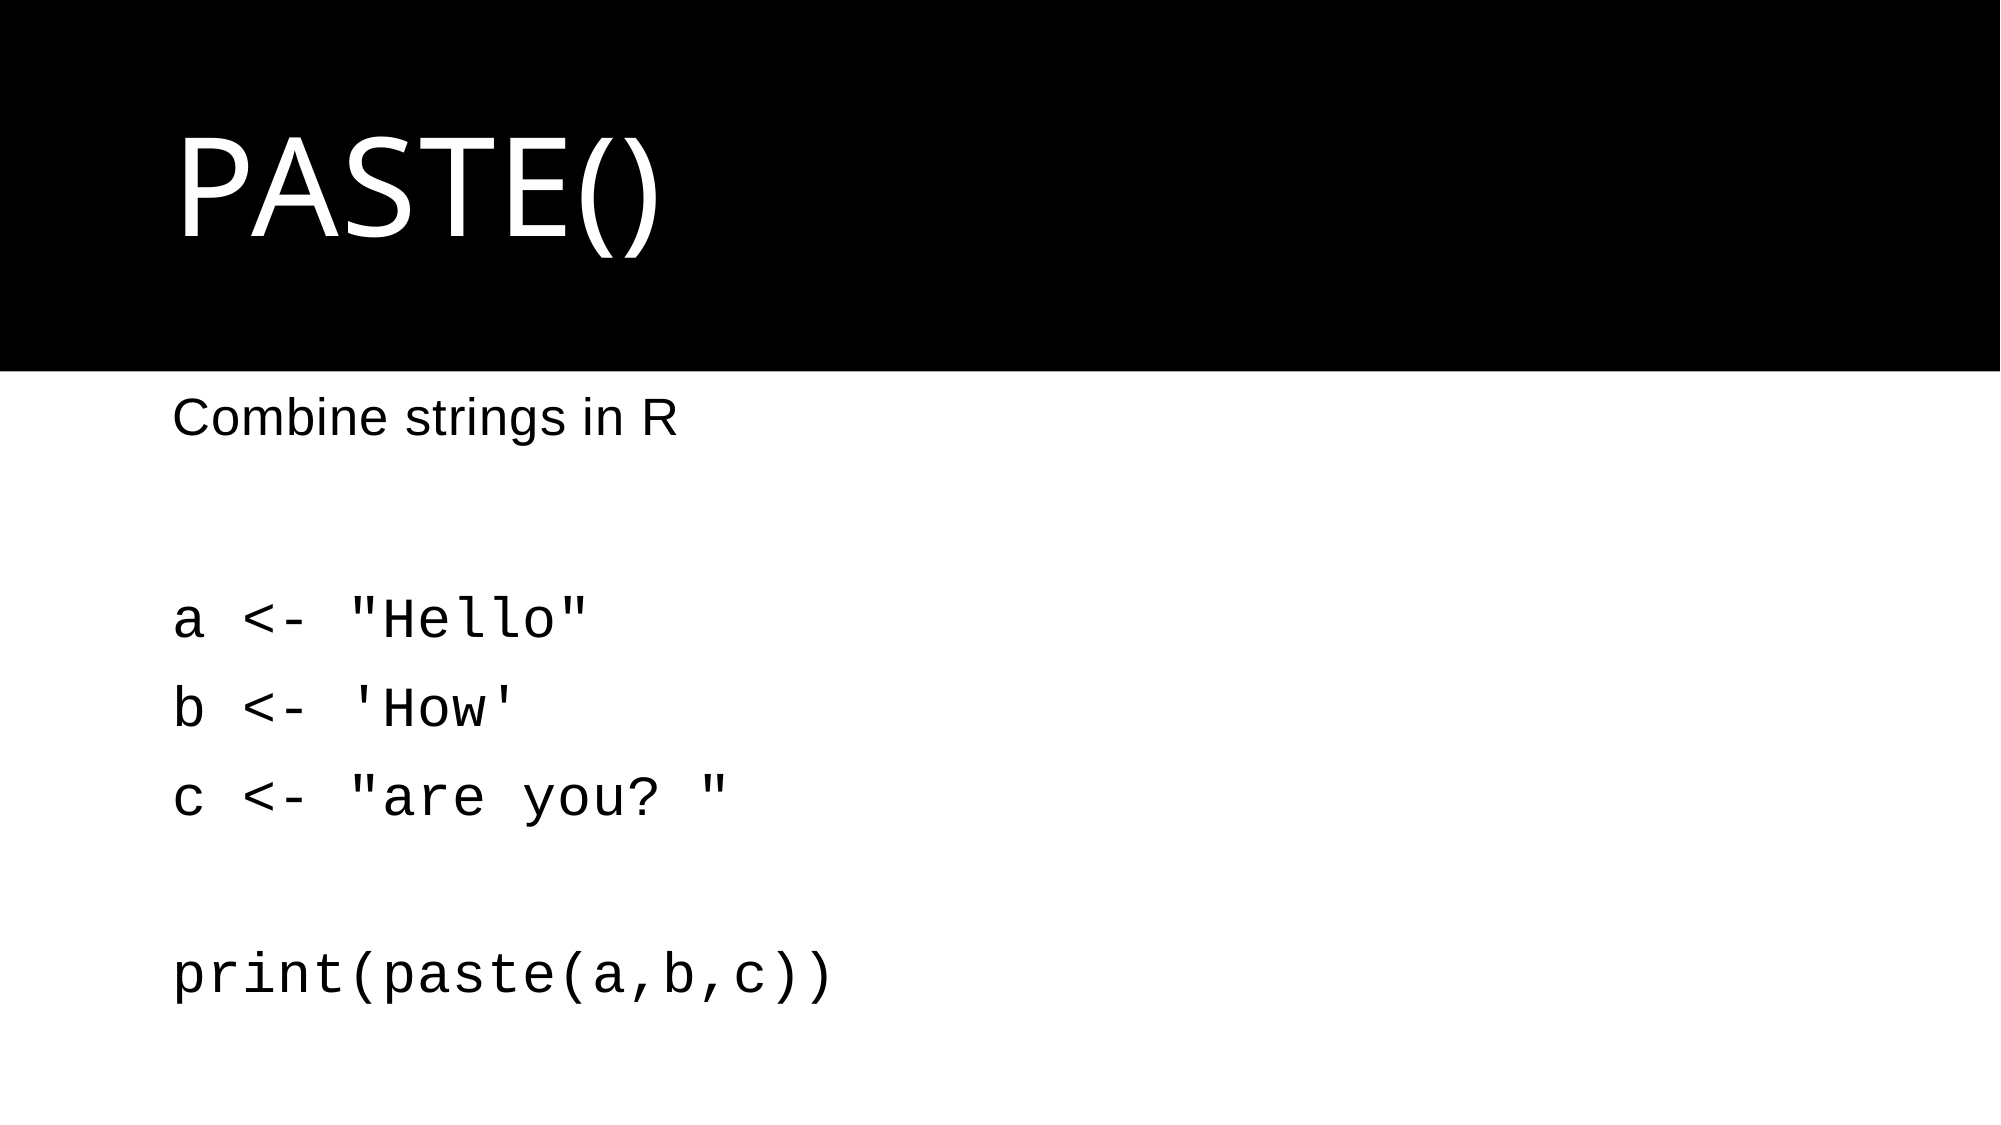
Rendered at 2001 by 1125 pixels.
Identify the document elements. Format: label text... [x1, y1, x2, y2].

list Combine strings in R a <- "Hello" b <- 'How' c <- "are you? " print(paste(a,b,c)) [157, 375, 1842, 1014]
title Paste() [157, 52, 1842, 332]
